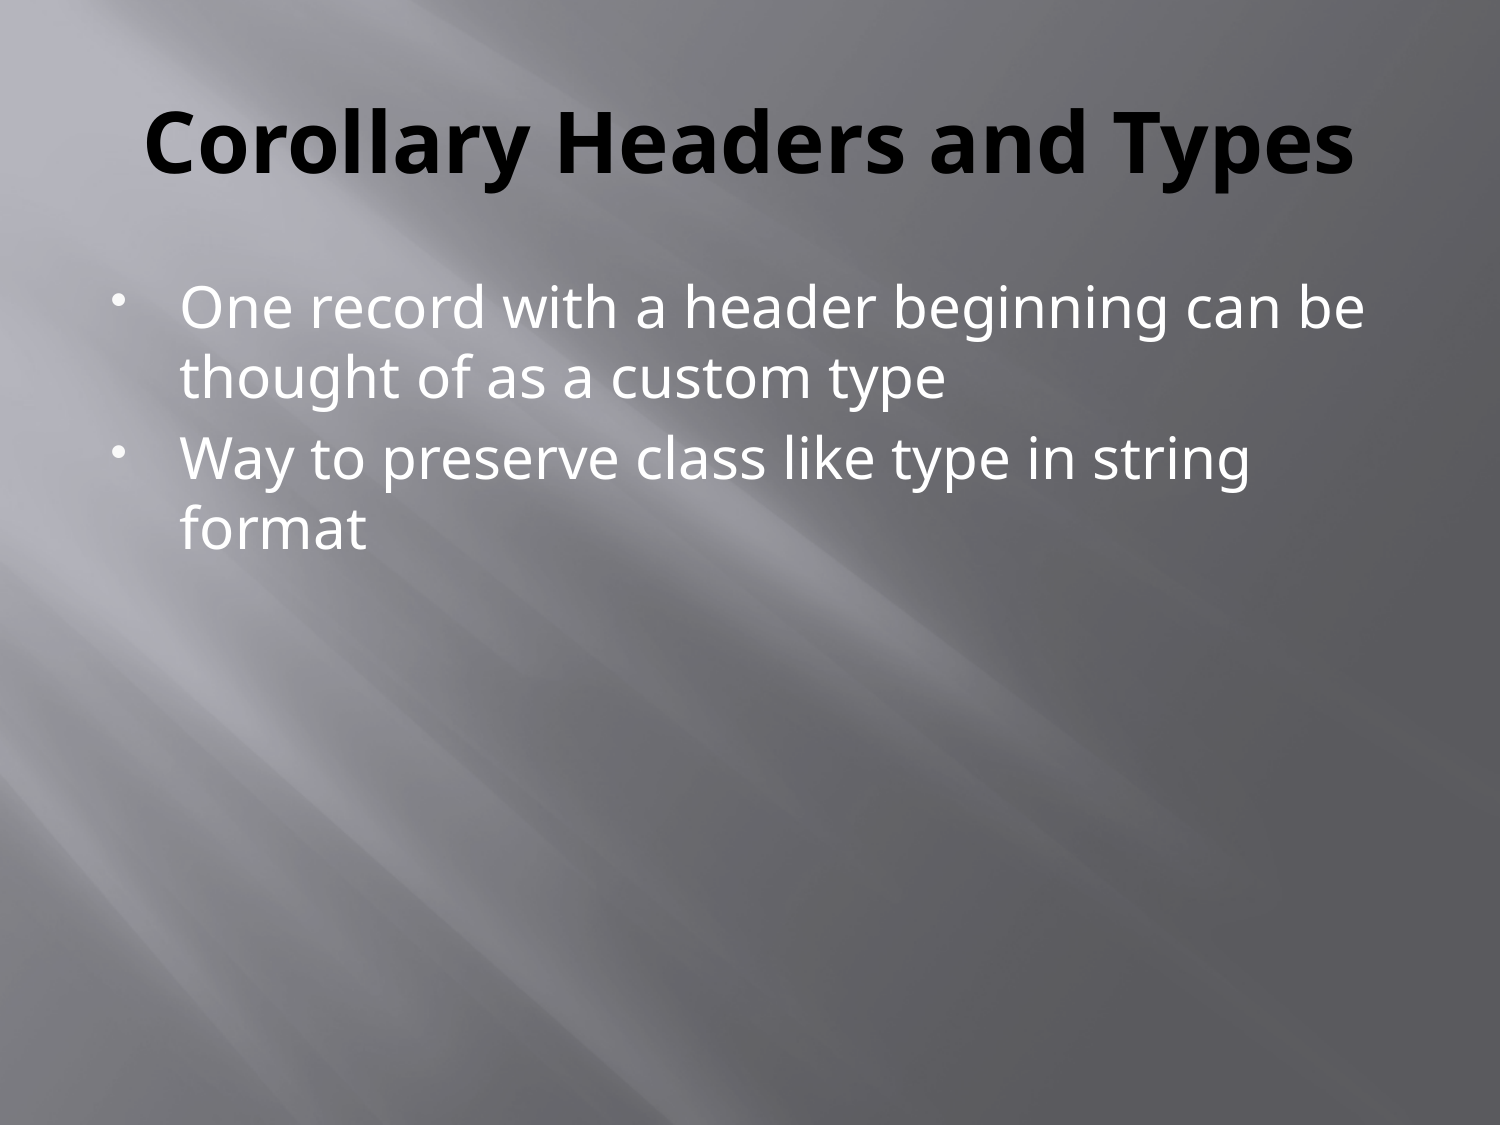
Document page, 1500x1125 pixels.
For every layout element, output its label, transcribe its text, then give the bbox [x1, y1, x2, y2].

title Corollary Headers and Types [75, 45, 1425, 233]
list One record with a header beginning can be thought of as a custom type Way to preserve class like type in string format [75, 262, 1425, 1035]
